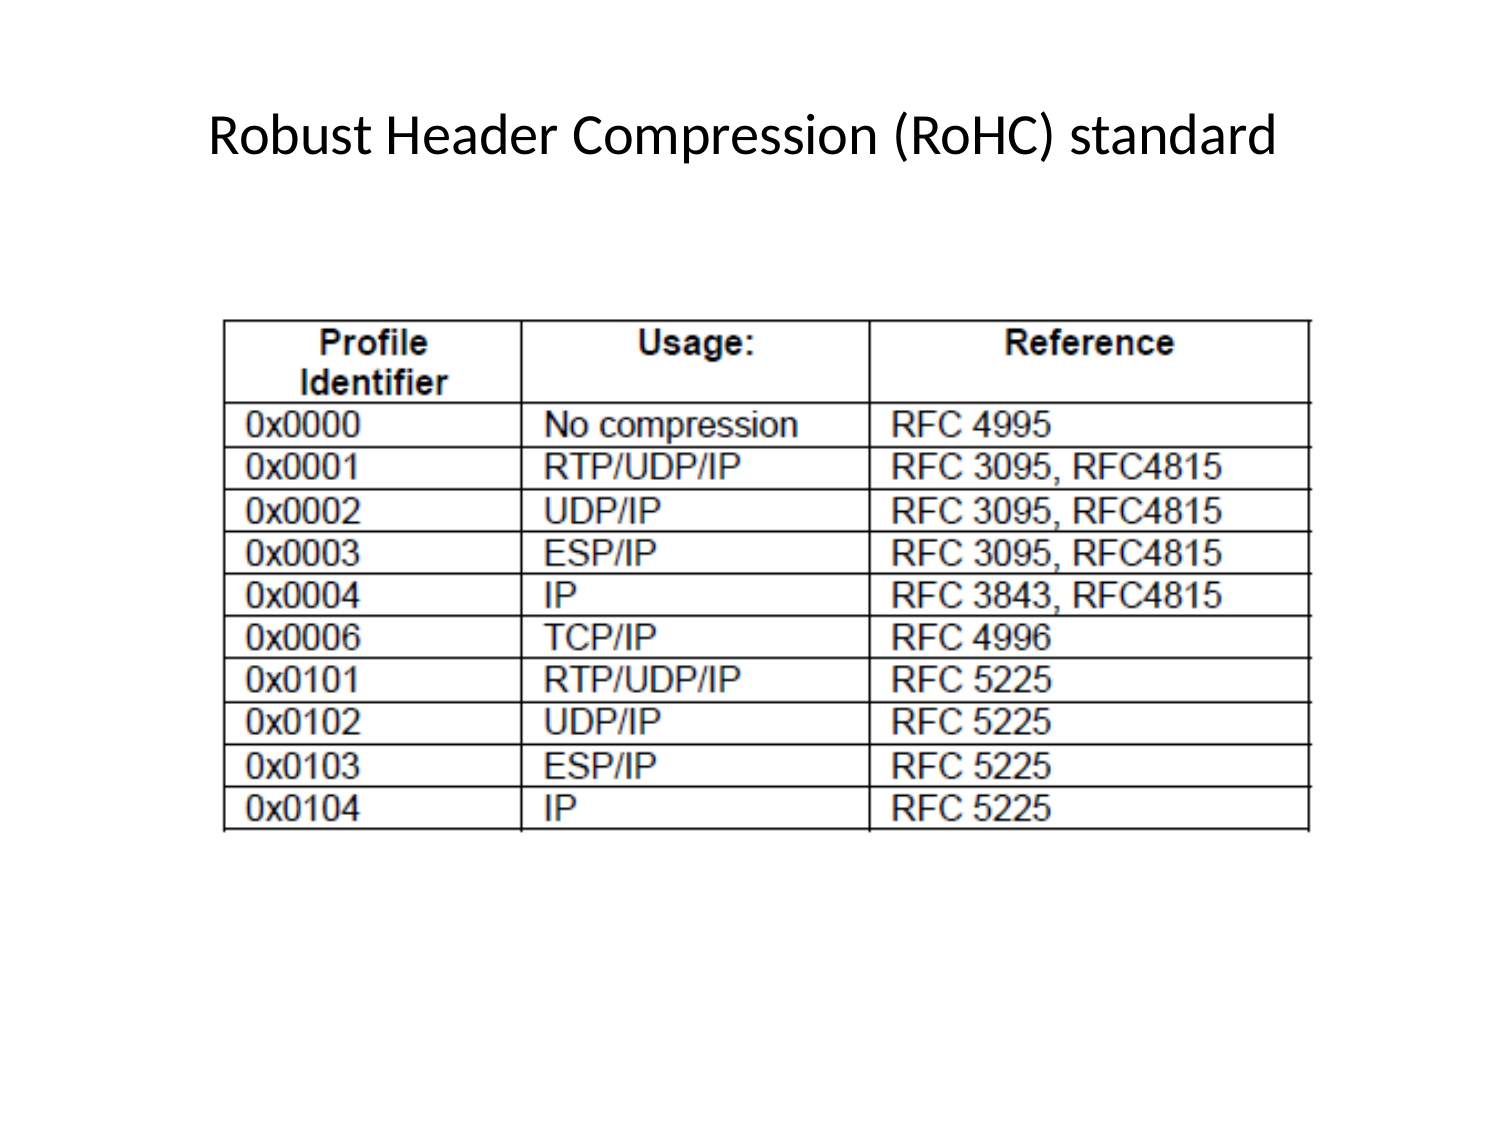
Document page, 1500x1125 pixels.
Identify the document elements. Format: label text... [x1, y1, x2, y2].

picture [206, 298, 1326, 847]
title Robust Header Compression (RoHC) standard [75, 66, 1425, 197]
